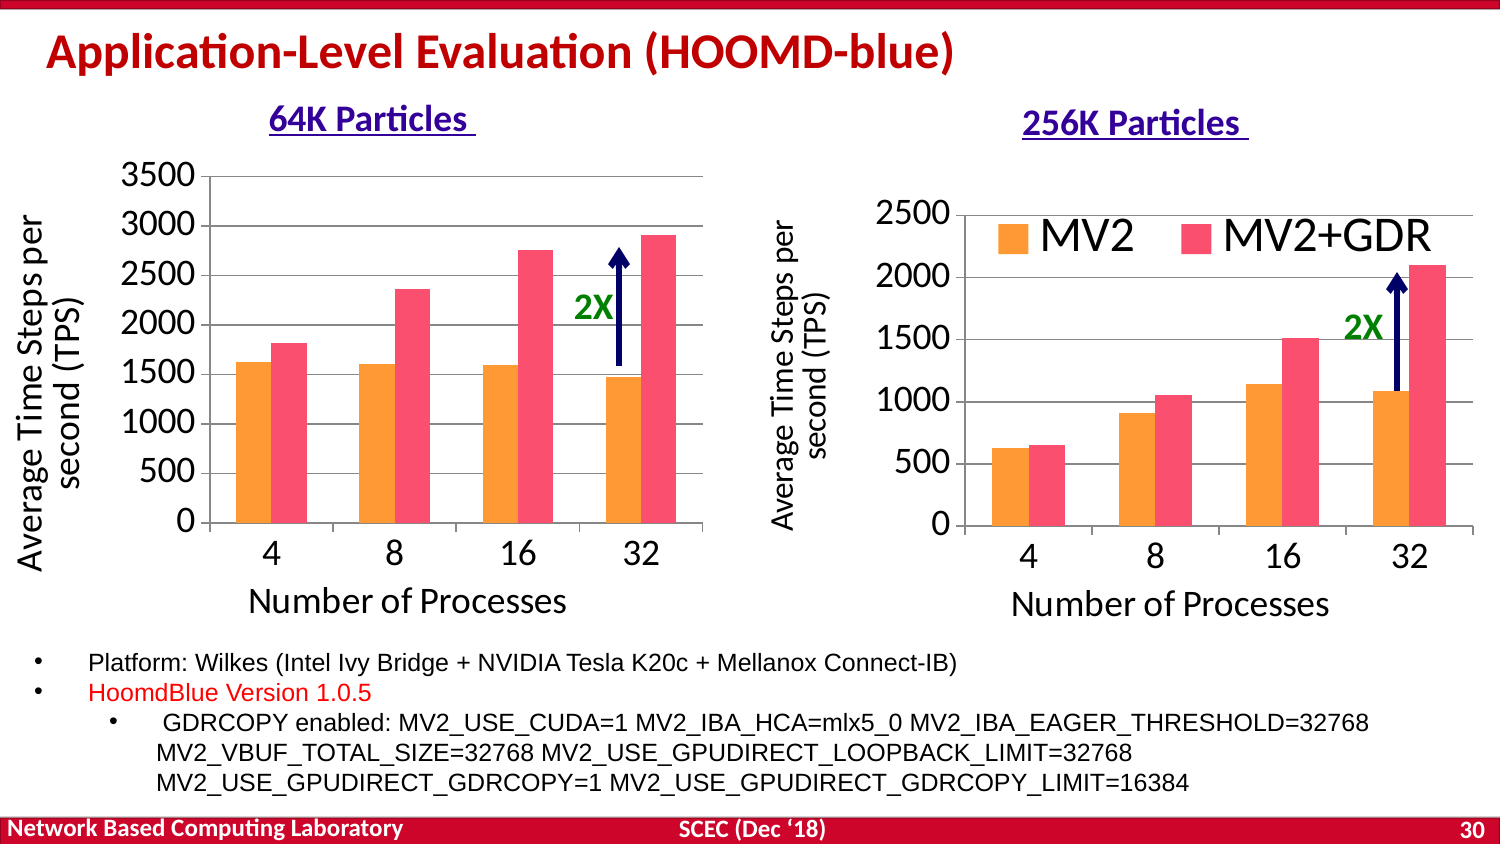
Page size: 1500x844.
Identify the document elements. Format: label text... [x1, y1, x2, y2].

text_box 64K Particles [253, 77, 491, 144]
text_box 256K Particles [1007, 81, 1264, 147]
chart [755, 148, 1500, 638]
text_box Platform: Wilkes (Intel Ivy Bridge + NVIDIA Tesla K20c + Mellanox Connect-IB) HoomdBlue Version 1.0.5 GDRCOPY enabled: MV2_USE_CUDA=1 MV2_IBA_HCA=mlx5_0 MV2_IBA_EAGER_THRESHOLD=32768 MV2_VBUF_TOTAL_SIZE=32768 MV2_USE_GPUDIRECT_LOOPBACK_LIMIT=32768 MV2_USE_GPUDIRECT_GDRCOPY=1 MV2_USE_GPUDIRECT_GDRCOPY_LIMIT=16384 [19, 639, 1469, 834]
chart [0, 145, 730, 635]
text_box Application-Level Evaluation (HOOMD-blue) [31, 11, 1360, 85]
